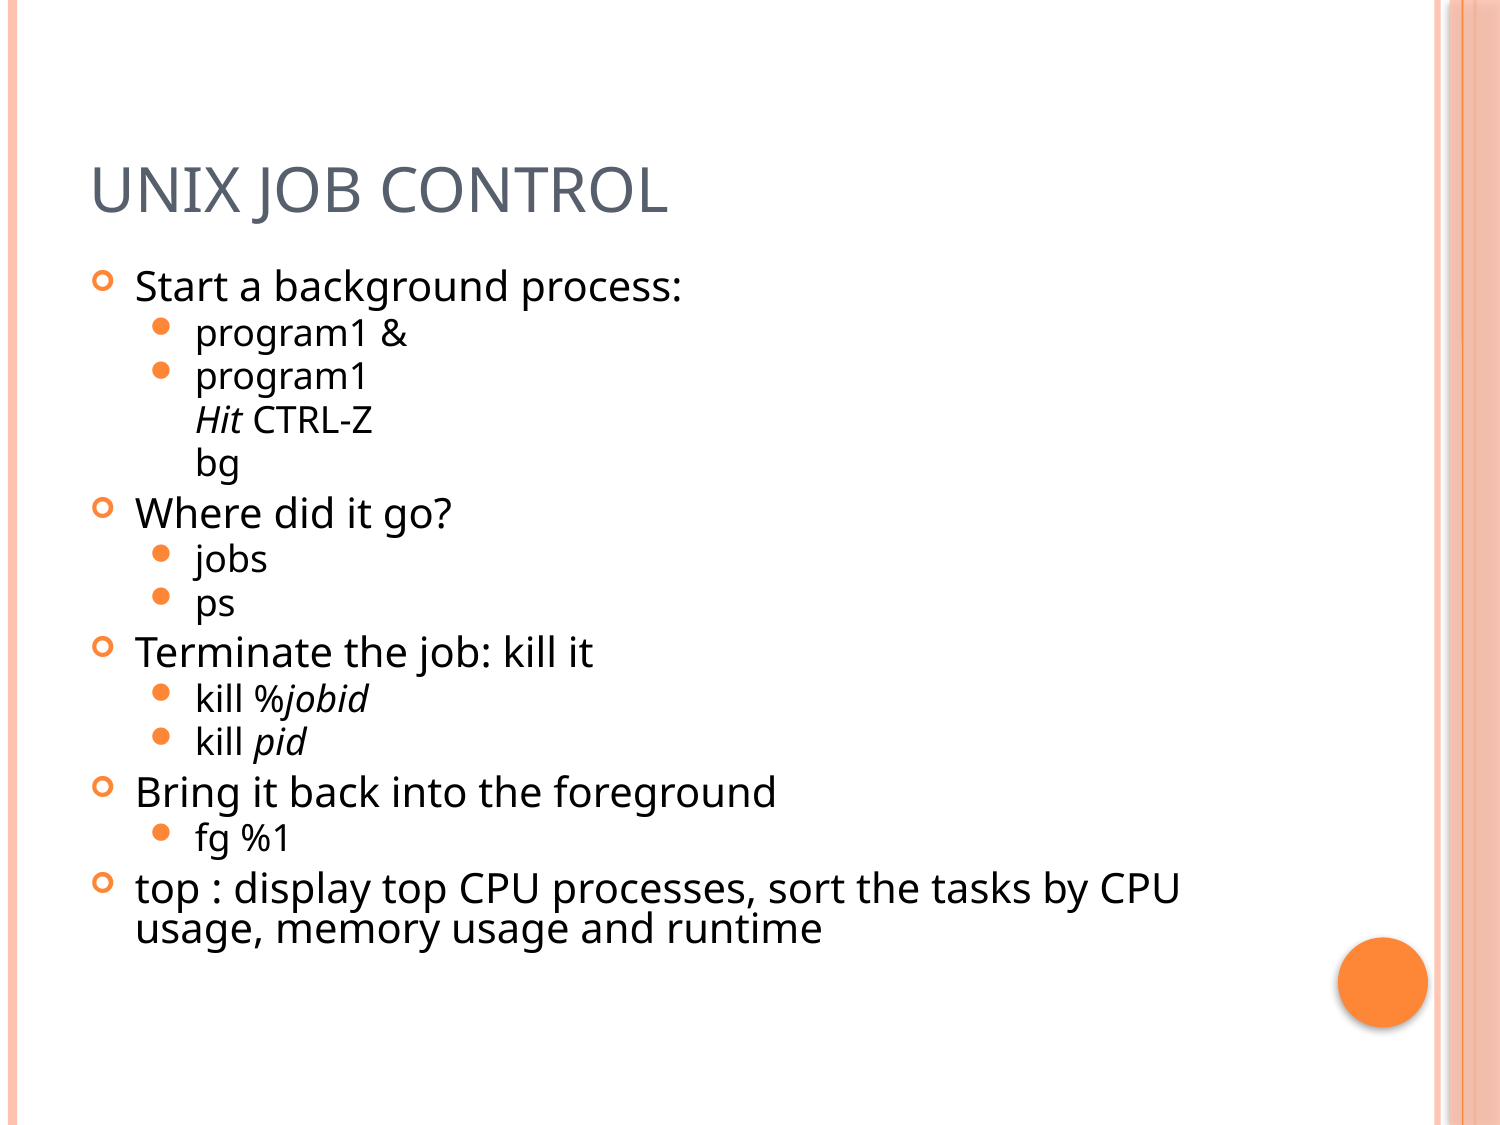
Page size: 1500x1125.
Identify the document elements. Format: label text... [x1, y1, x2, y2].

title Unix job control [75, 45, 1300, 233]
list Start a background process: program1 & program1 Hit CTRL-Z bg Where did it go? jobs ps Terminate the job: kill it kill %jobid kill pid Bring it back into the foreground fg %1 top : display top CPU processes, sort the tasks by CPU usage, memory usage and runtime [75, 262, 1300, 1062]
